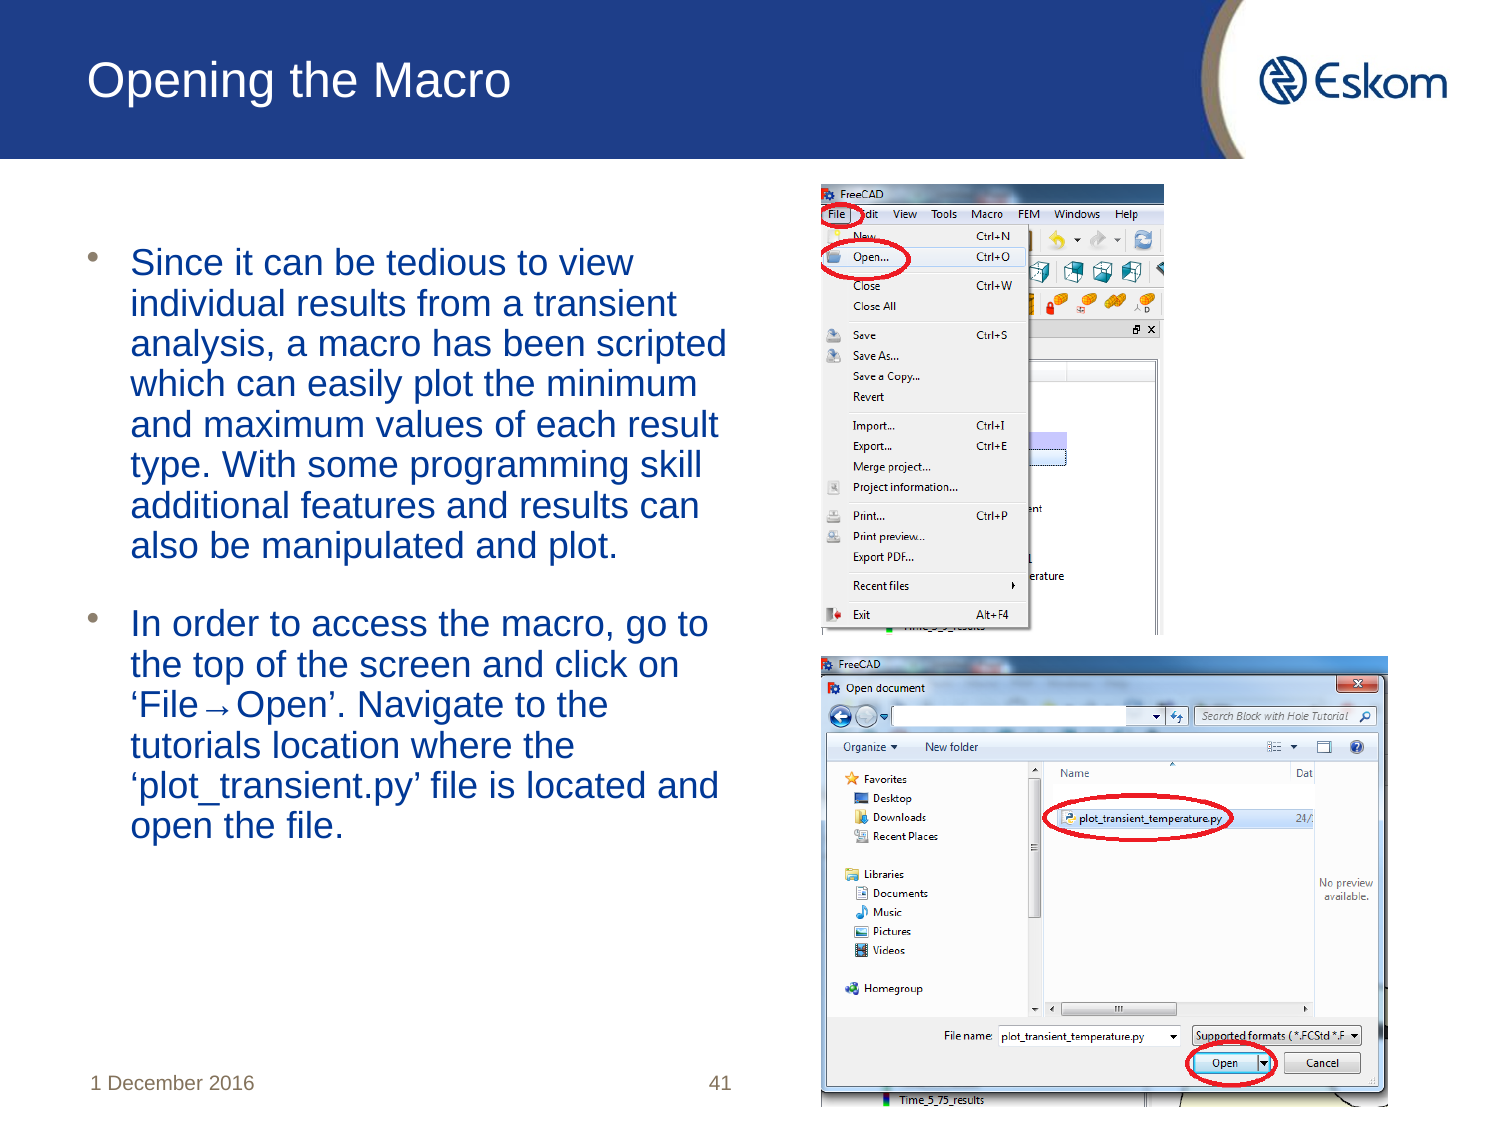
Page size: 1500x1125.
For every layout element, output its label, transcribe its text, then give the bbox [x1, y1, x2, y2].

picture [0, 0, 1246, 159]
picture [1257, 55, 1450, 105]
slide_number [75, 1058, 361, 1103]
slide_number 41 [643, 1058, 798, 1103]
list Since it can be tedious to view individual results from a transient analysis, a macro has been scripted which can easily plot the minimum and maximum values of each result type. With some programming skill additional features and results can also be manipulated and plot. In order to access the macro, go to the top of the screen and click on ‘File→Open’. Navigate to the tutorials location where the ‘plot_transient.py’ file is located and open the file. [71, 235, 747, 1064]
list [820, 184, 1164, 635]
picture [820, 656, 1389, 1108]
title Opening the Macro [71, 27, 1142, 137]
